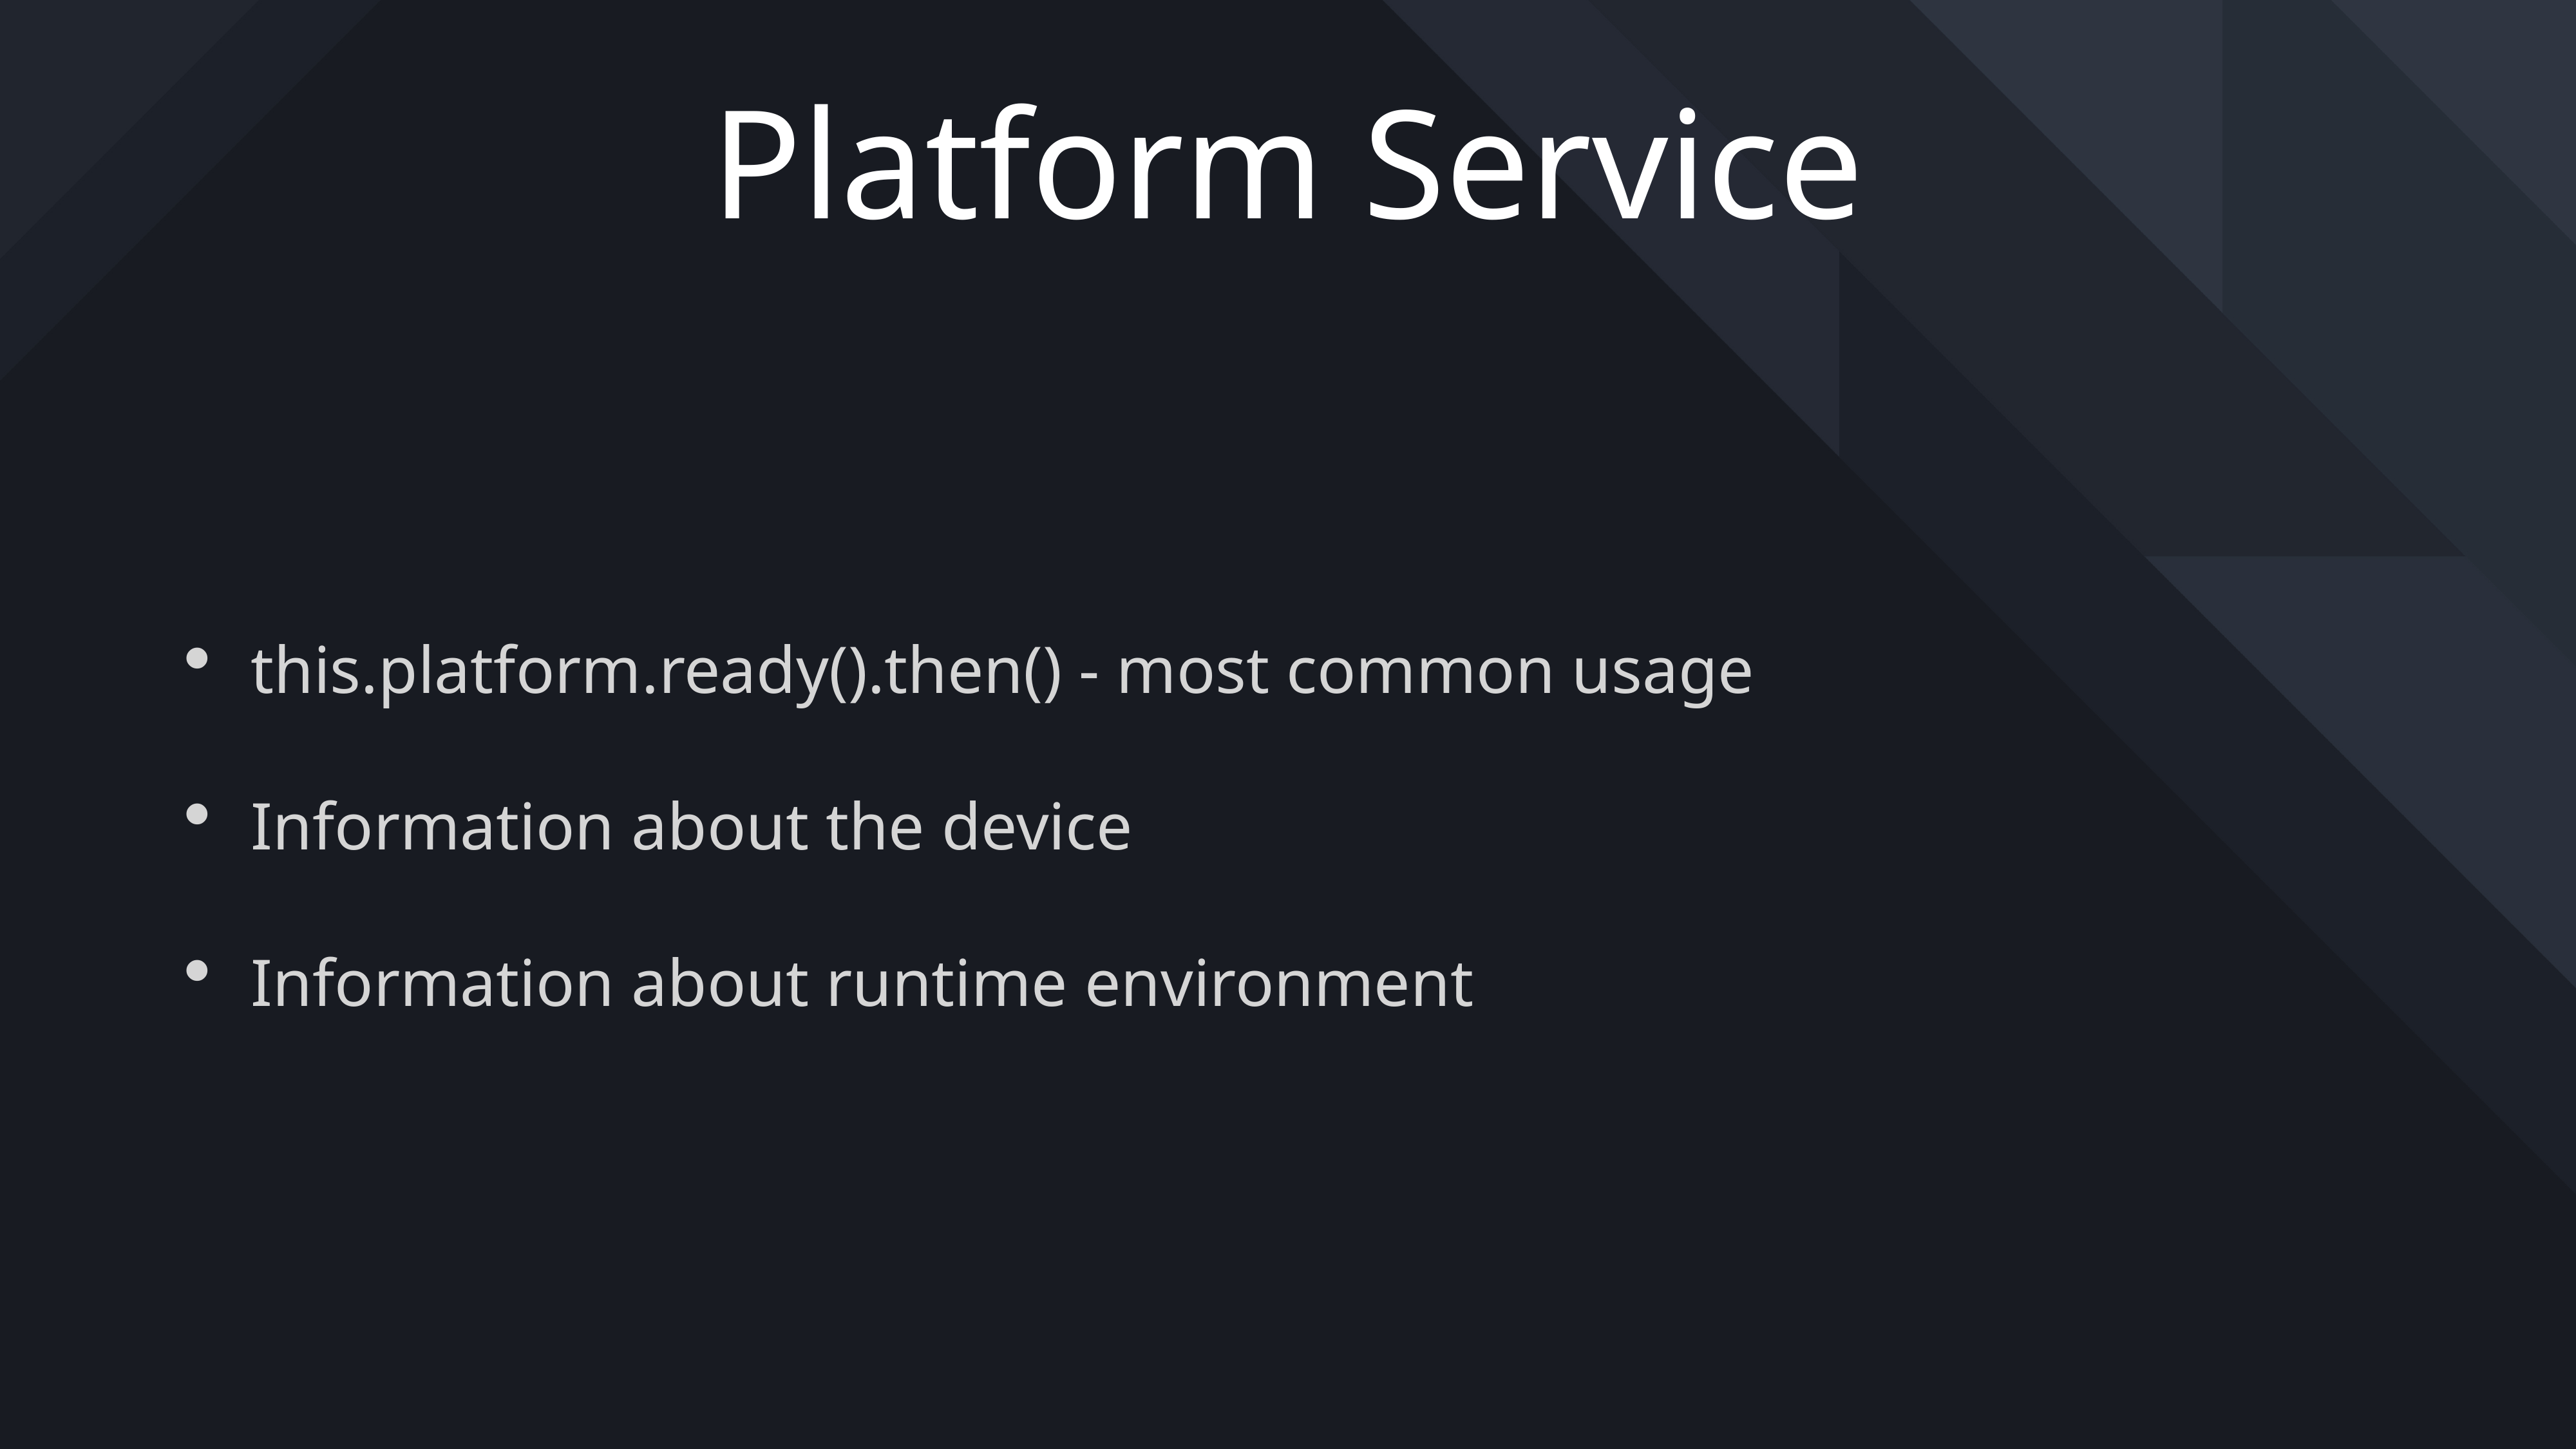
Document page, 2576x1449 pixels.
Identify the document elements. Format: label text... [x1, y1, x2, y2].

list this.platform.ready().then() - most common usage Information about the device Information about runtime environment [178, 332, 2398, 1316]
picture [0, 0, 2576, 1449]
title Platform Service [178, 37, 2398, 279]
